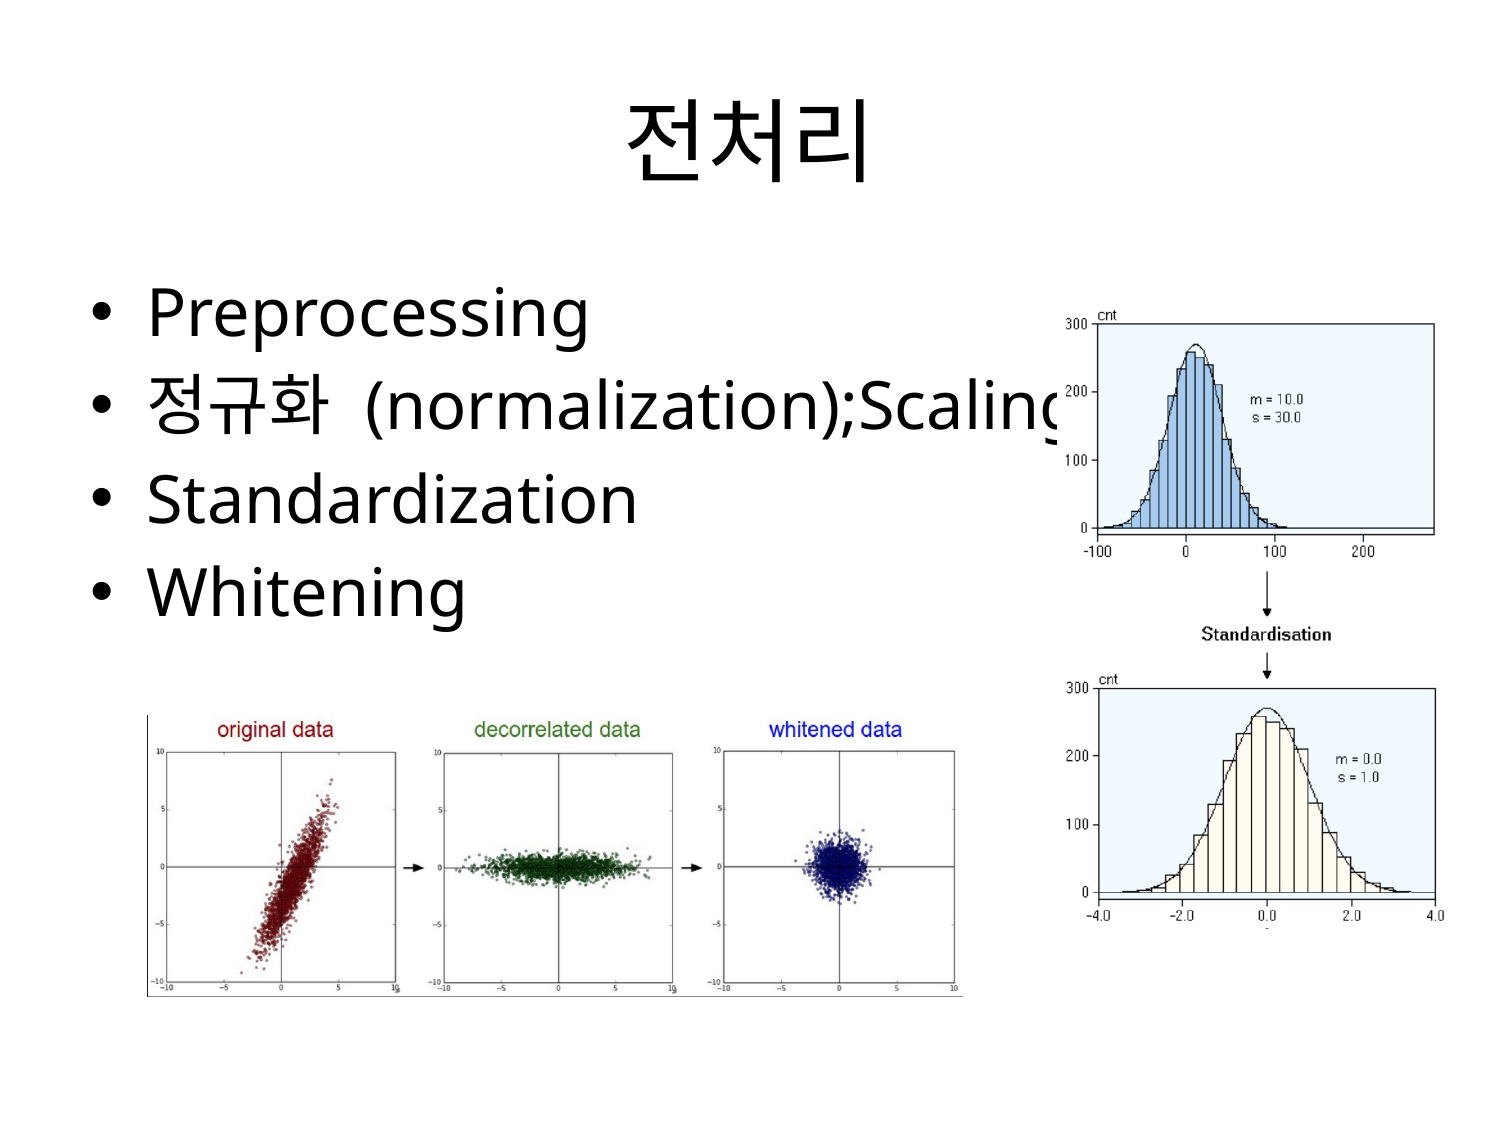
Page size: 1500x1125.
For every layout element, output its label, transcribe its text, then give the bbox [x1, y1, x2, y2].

title 전처리 [75, 45, 1425, 233]
list Preprocessing 정규화 (normalization);Scaling Standardization Whitening [75, 262, 1425, 1005]
picture [147, 715, 963, 997]
picture [1056, 302, 1449, 929]
